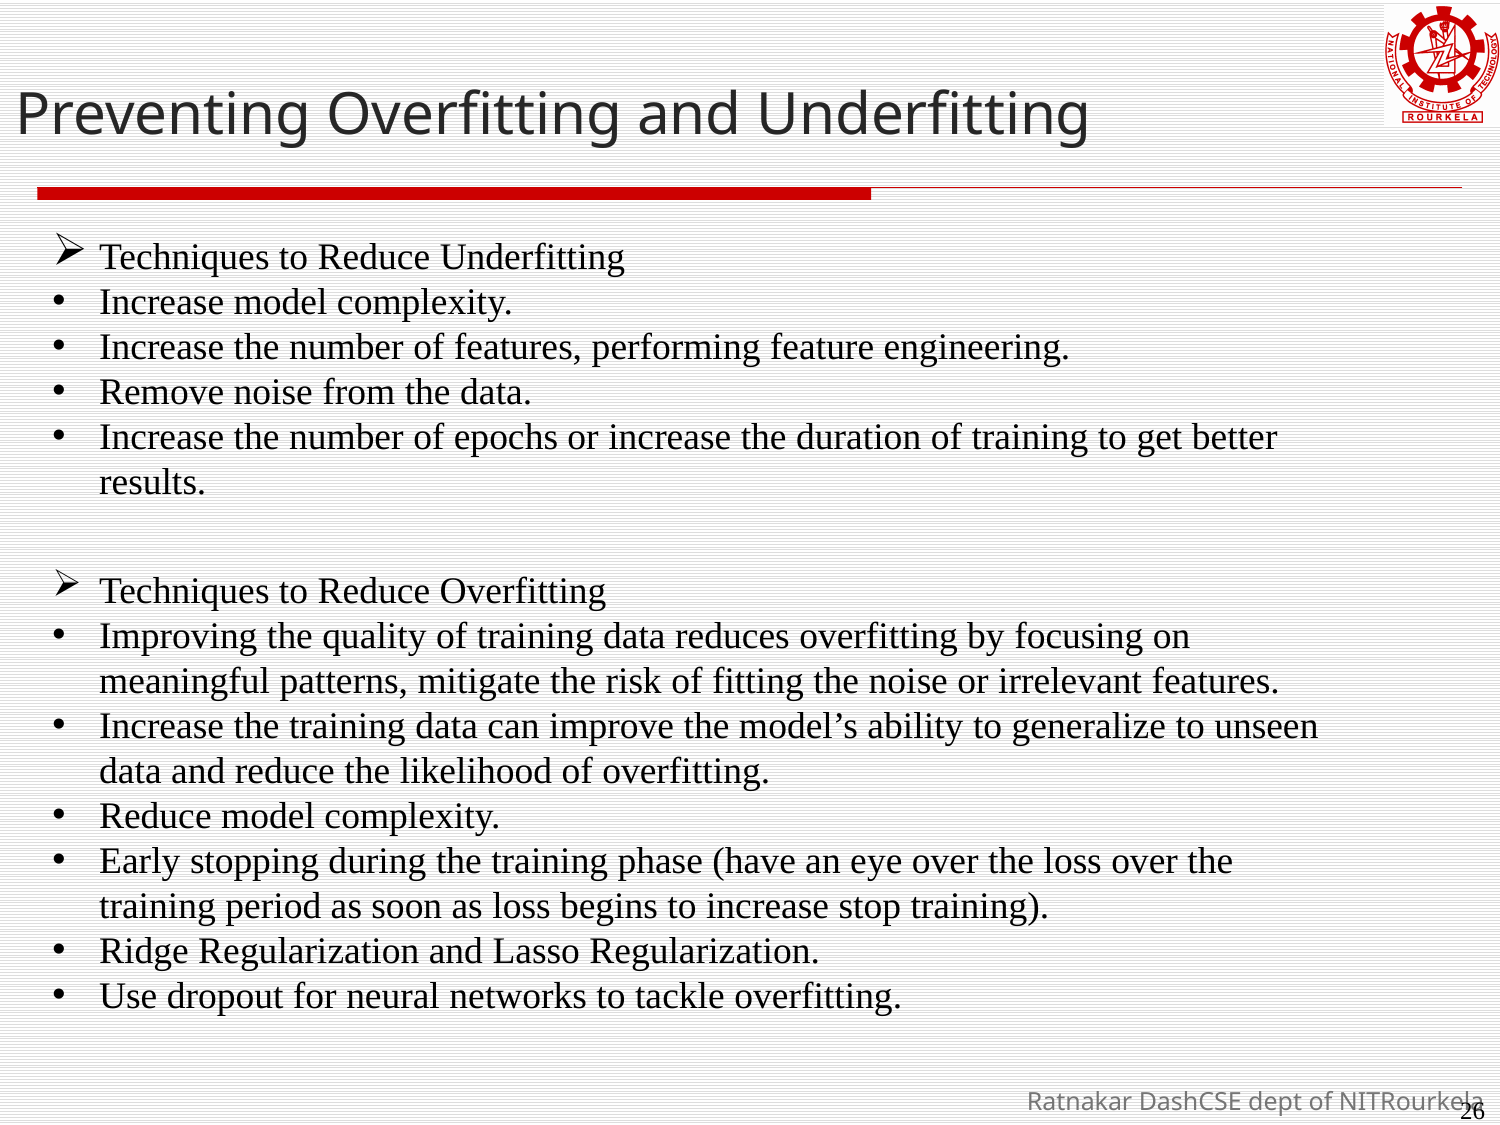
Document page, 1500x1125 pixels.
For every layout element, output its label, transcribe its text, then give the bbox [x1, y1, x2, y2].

text_box Preventing Overfitting and Underfitting [0, 50, 1500, 172]
picture [1384, 5, 1500, 50]
text_box 26 [1187, 1087, 1500, 1125]
text_box Techniques to Reduce Overfitting Improving the quality of training data reduces overfitting by focusing on meaningful patterns, mitigate the risk of fitting the noise or irrelevant features. Increase the training data can improve the model’s ability to generalize to unseen data and reduce the likelihood of overfitting. Reduce model complexity. Early stopping during the training phase (have an eye over the loss over the training period as soon as loss begins to increase stop training). Ridge Regularization and Lasso Regularization. Use dropout for neural networks to tackle overfitting. [37, 558, 1350, 1023]
text_box Techniques to Reduce Underfitting Increase model complexity. Increase the number of features, performing feature engineering. Remove noise from the data. Increase the number of epochs or increase the duration of training to get better results. [37, 224, 1300, 510]
